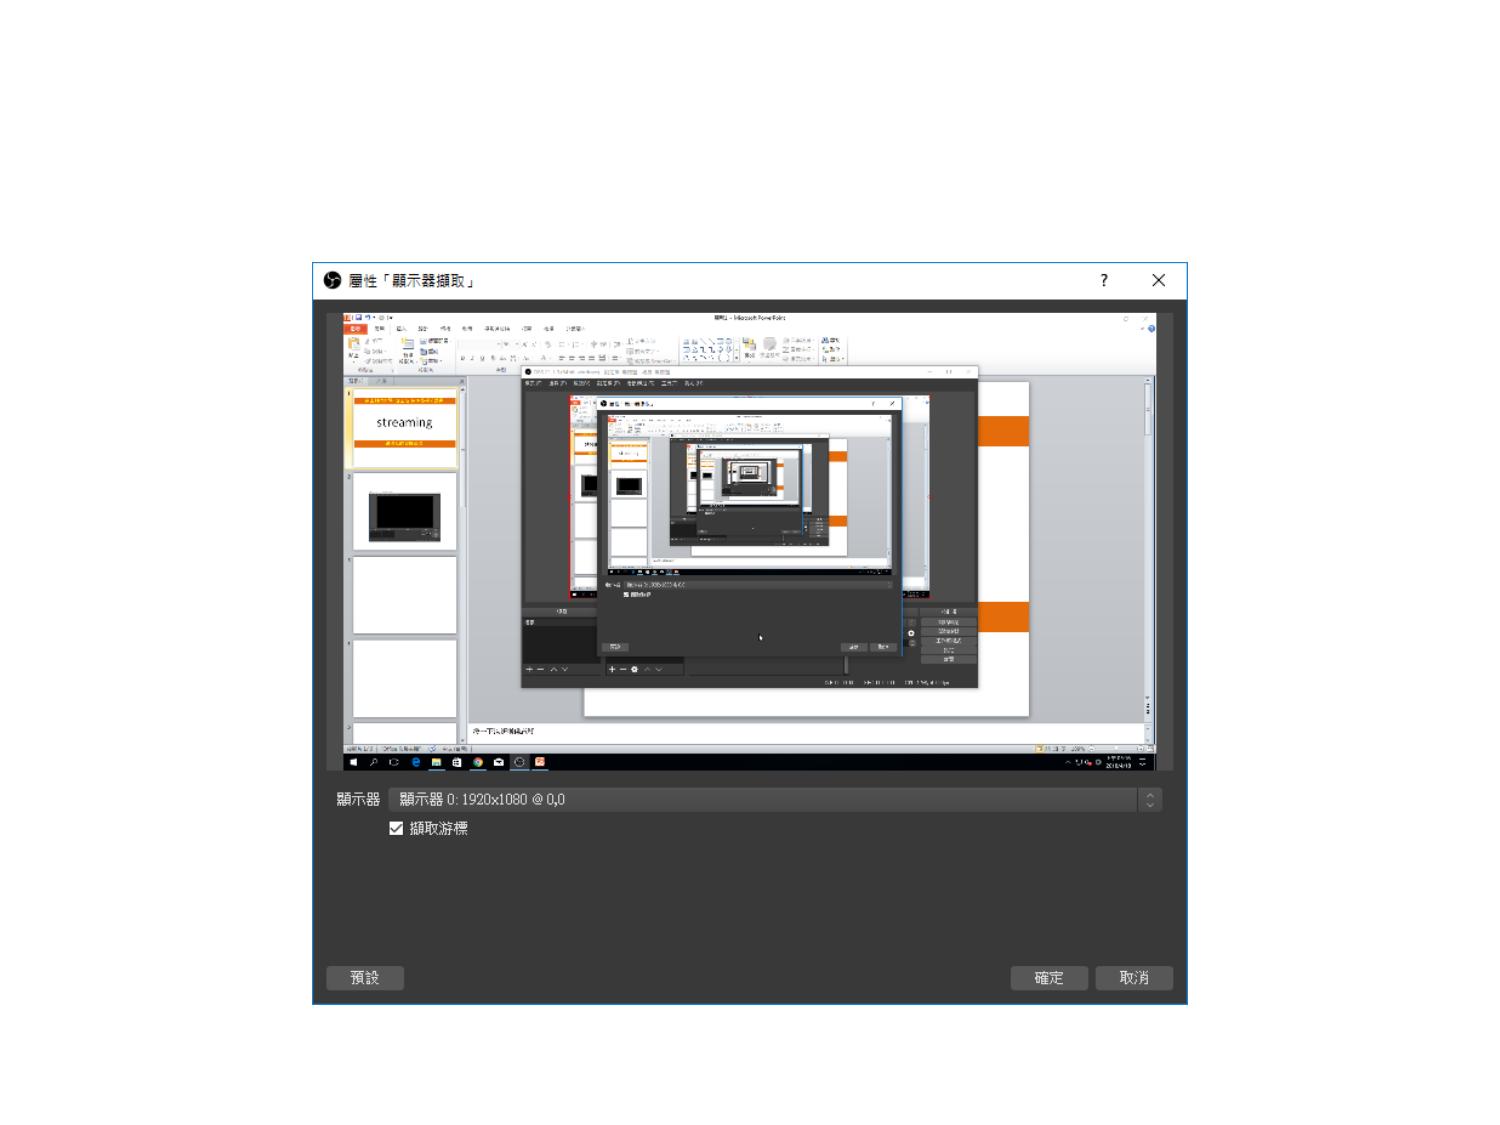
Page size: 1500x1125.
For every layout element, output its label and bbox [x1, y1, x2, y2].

list [311, 262, 1189, 1006]
